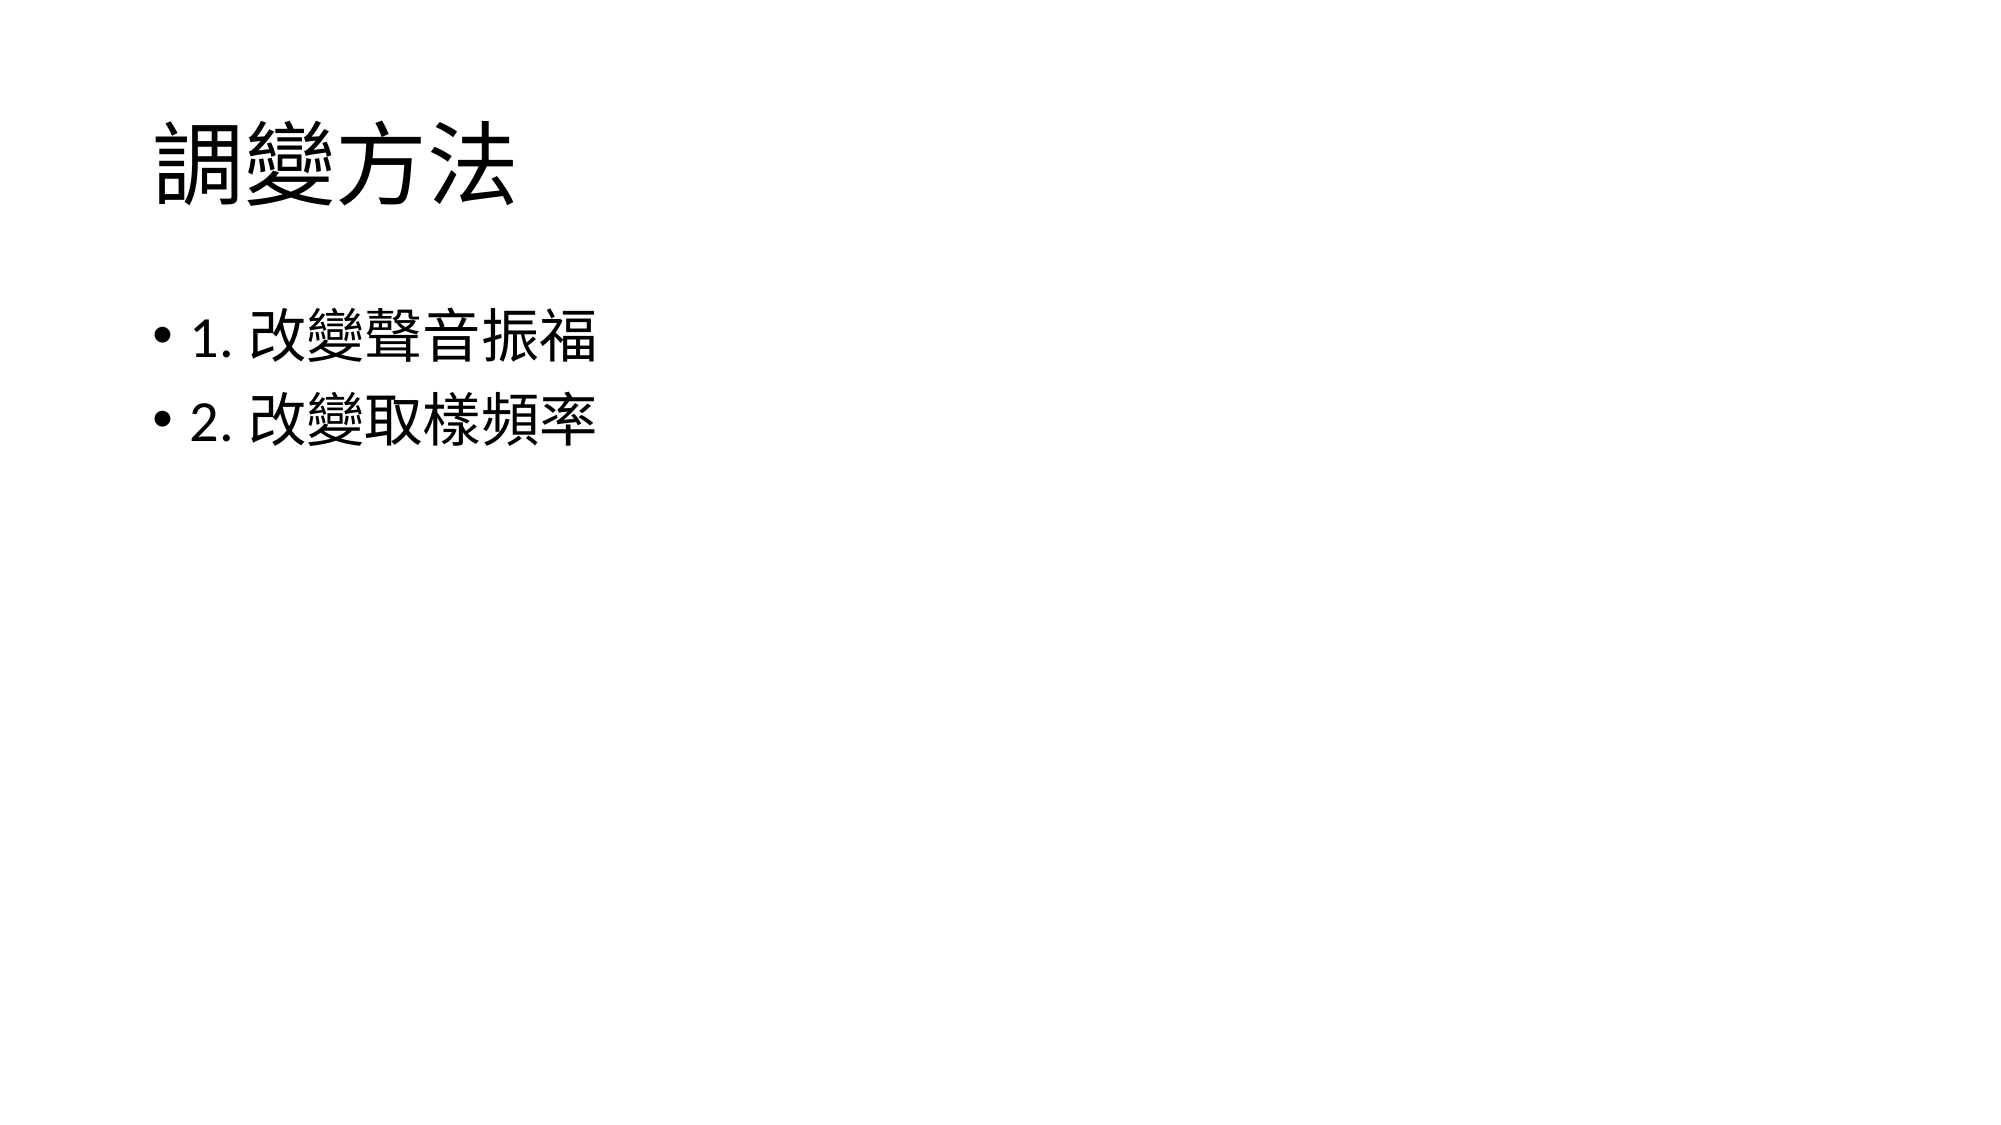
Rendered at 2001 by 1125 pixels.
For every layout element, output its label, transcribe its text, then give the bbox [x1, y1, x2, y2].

list 1.改變聲音振福 2.改變取樣頻率 [137, 299, 1863, 1014]
title 調變方法 [137, 59, 1863, 278]
